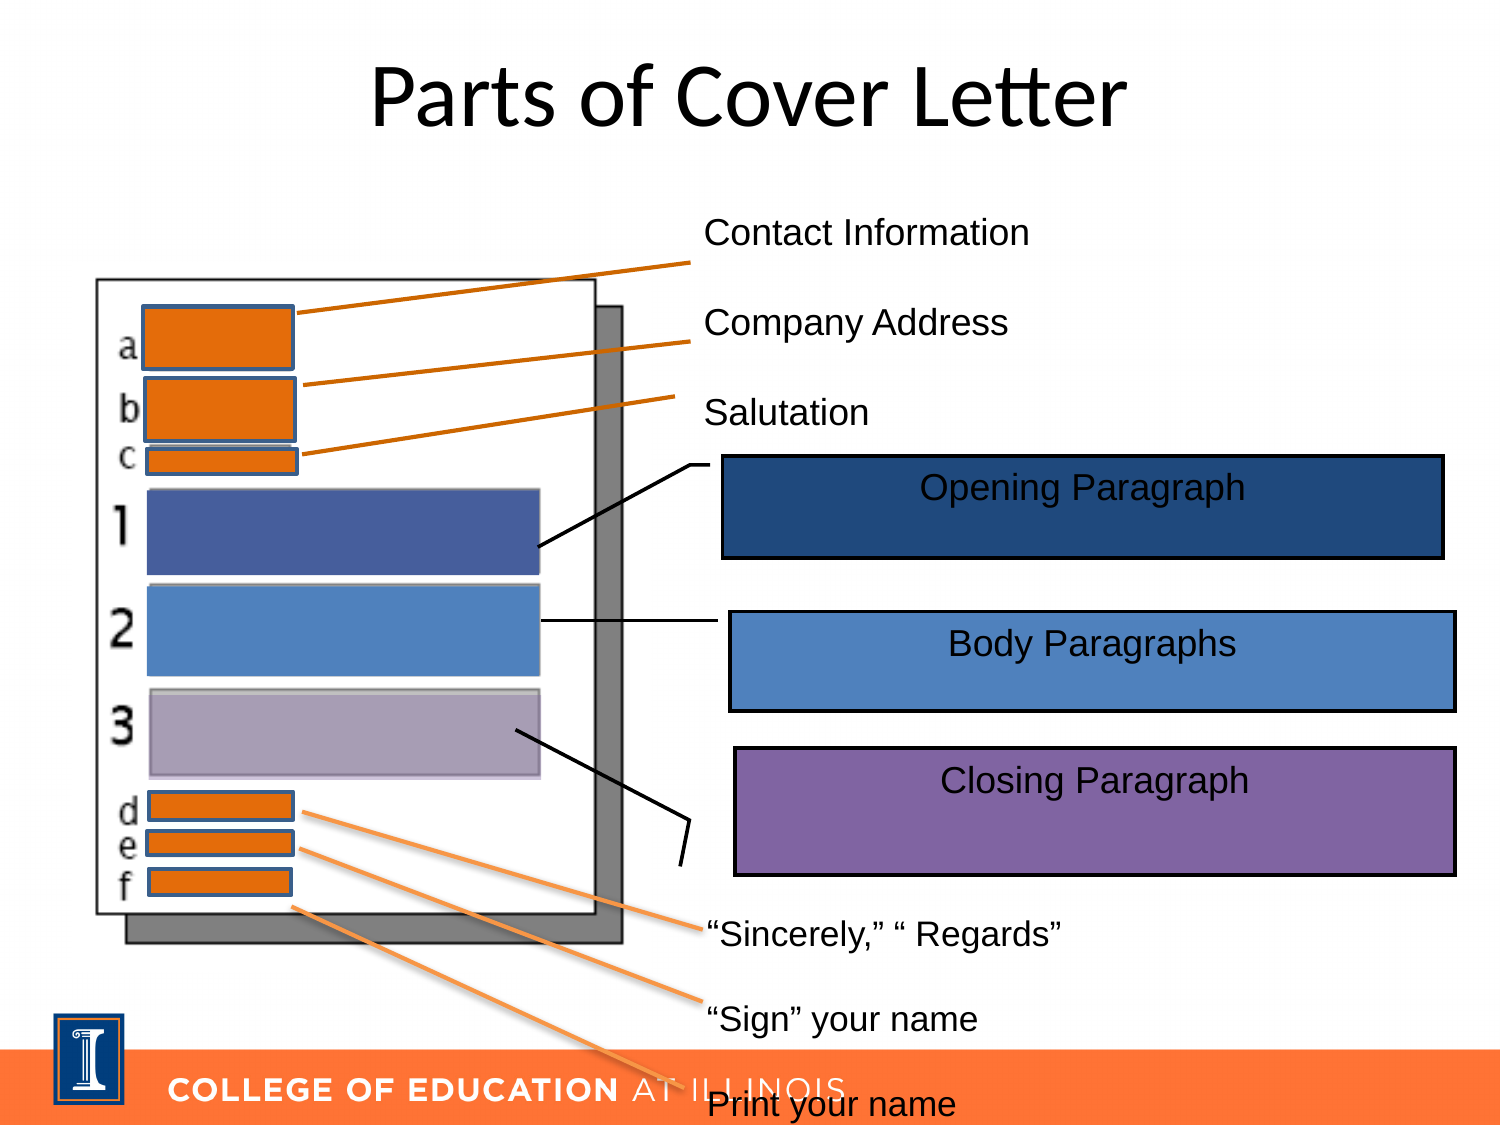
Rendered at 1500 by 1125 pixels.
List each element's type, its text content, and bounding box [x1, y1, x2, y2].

text_box Closing Paragraph [734, 748, 1455, 876]
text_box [298, 848, 704, 1003]
text_box Body Paragraphs [730, 611, 1455, 712]
text_box Contact Information Company Address Salutation [688, 184, 1389, 441]
picture [0, 0, 1500, 1125]
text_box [296, 262, 691, 314]
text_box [291, 906, 685, 1089]
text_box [301, 811, 704, 847]
text_box Opening Paragraph [722, 455, 1443, 558]
text_box “Sincerely,” “ Regards” “Sign” your name Print your name [692, 831, 1137, 1125]
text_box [302, 341, 691, 386]
title Parts of Cover Letter [75, 0, 1425, 184]
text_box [301, 396, 676, 455]
